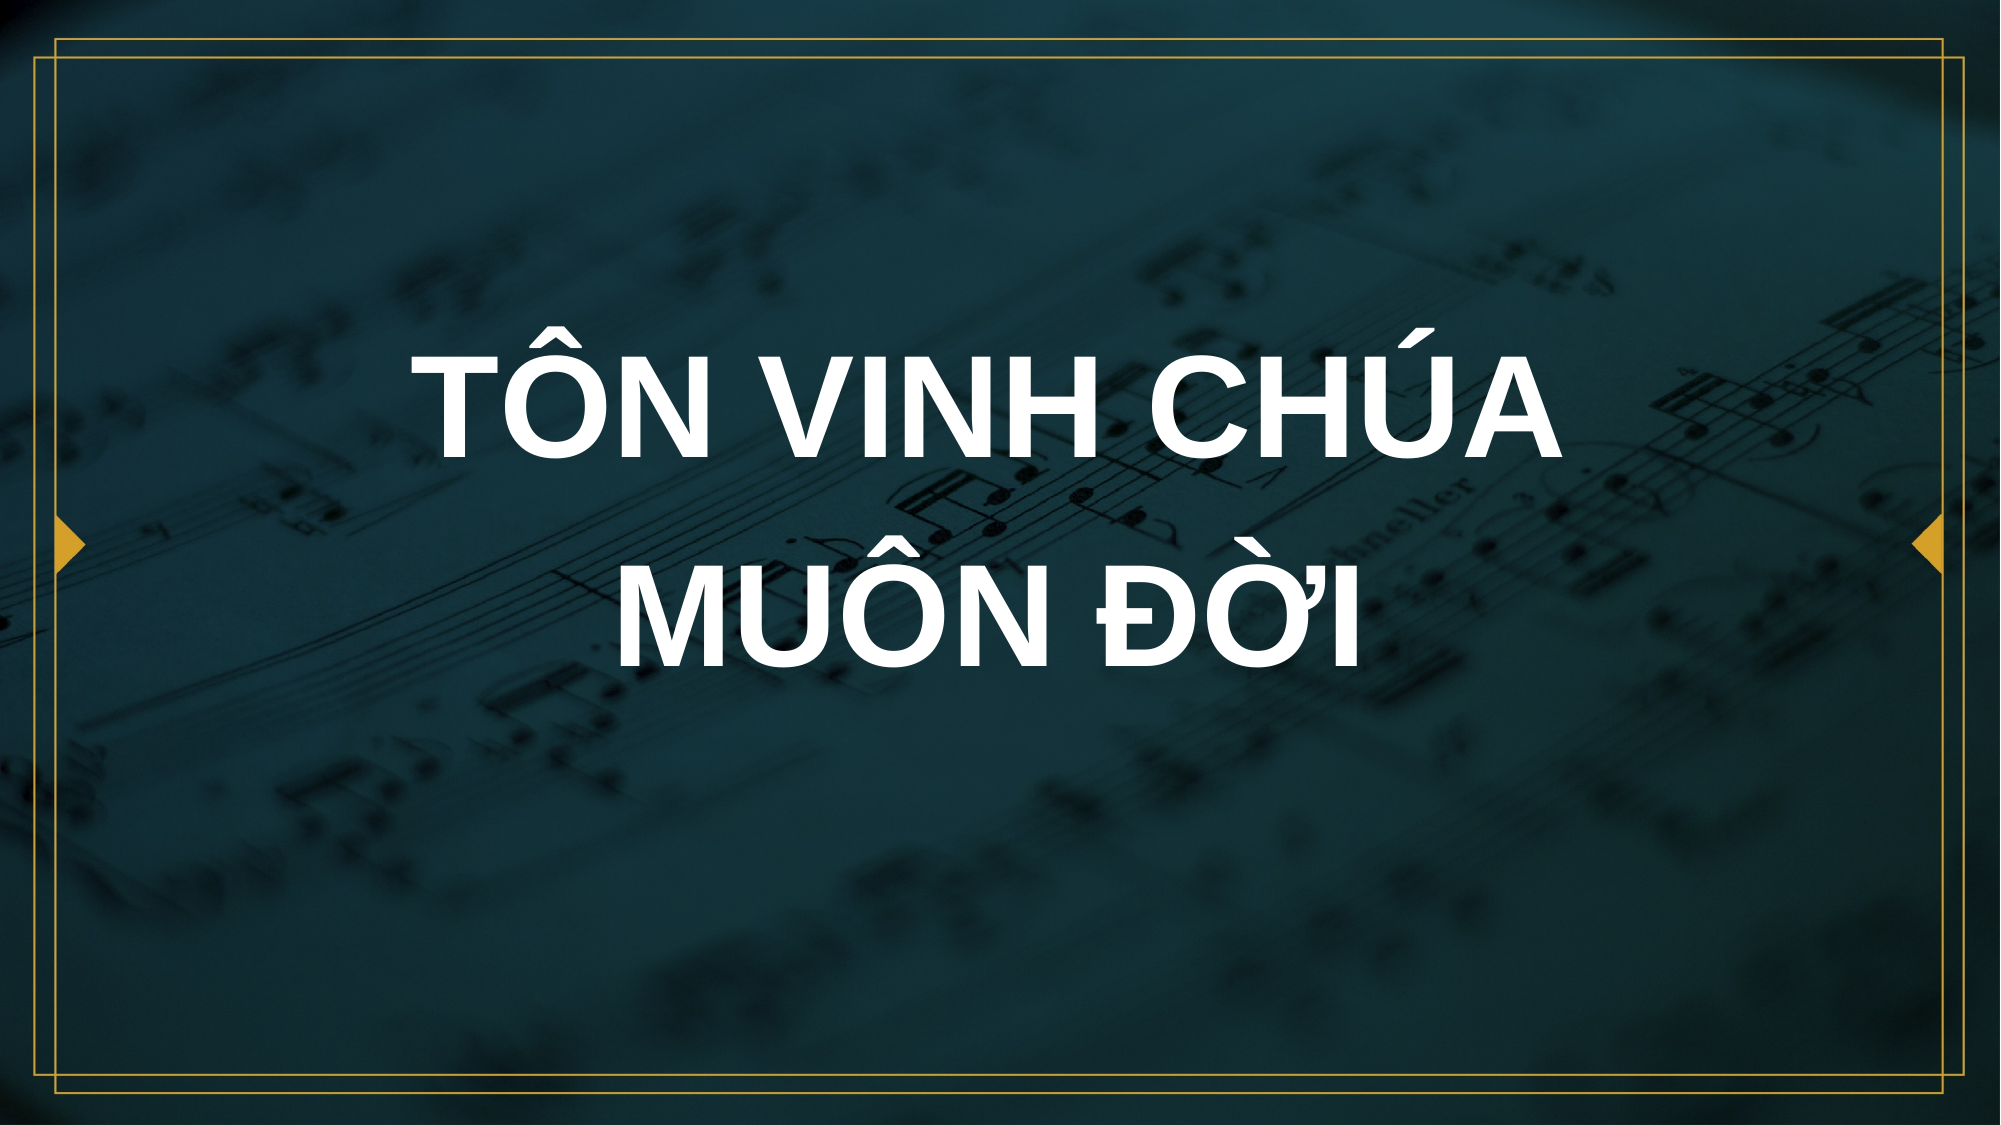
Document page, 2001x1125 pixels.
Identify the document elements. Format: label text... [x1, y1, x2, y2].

title TÔN VINH CHÚA MUÔN ĐỜI [103, 151, 1875, 821]
picture [0, 0, 2000, 1125]
